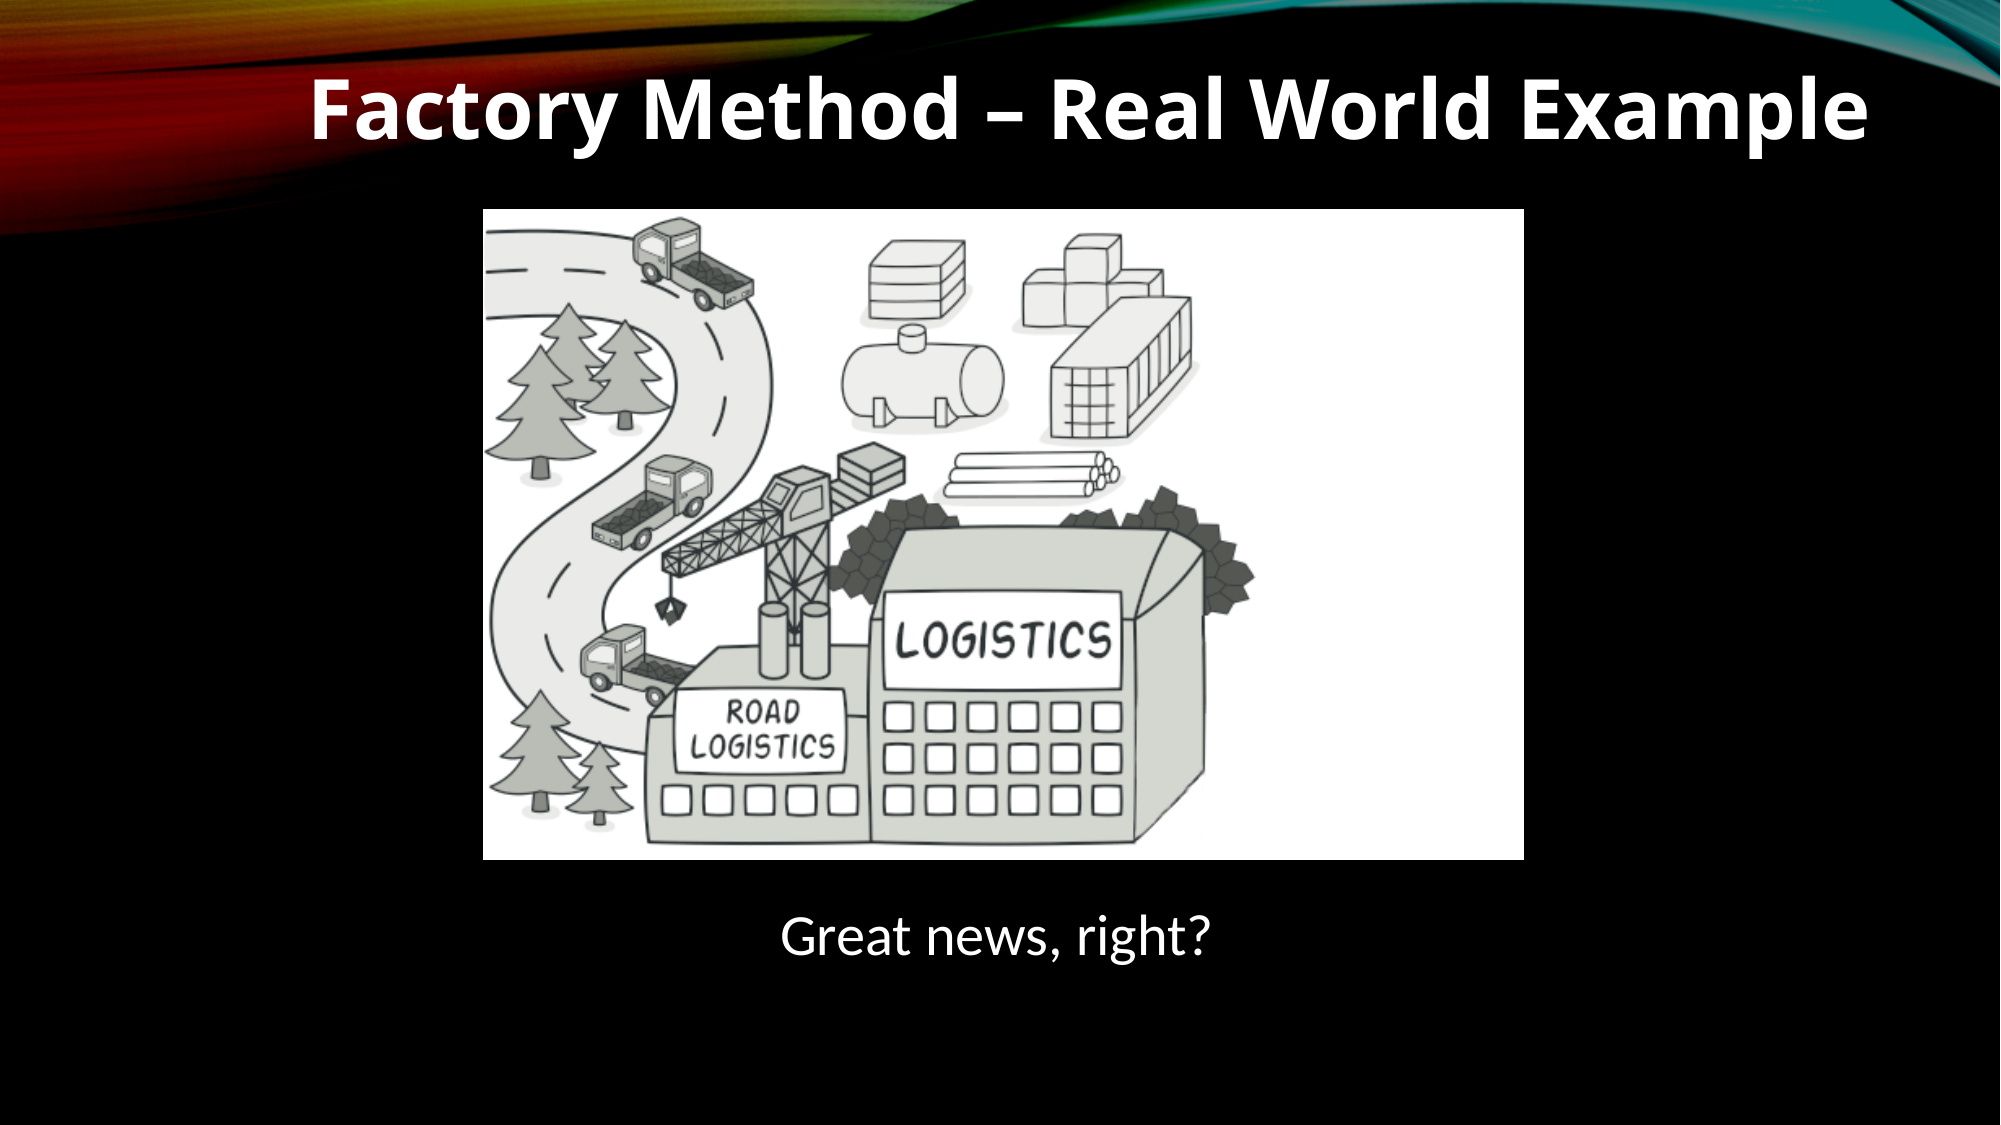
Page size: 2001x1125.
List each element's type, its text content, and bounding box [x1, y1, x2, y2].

title Factory Method – Real World Example [227, 16, 1888, 210]
text_box Great news, right? [63, 889, 1945, 1045]
picture [482, 209, 1524, 860]
